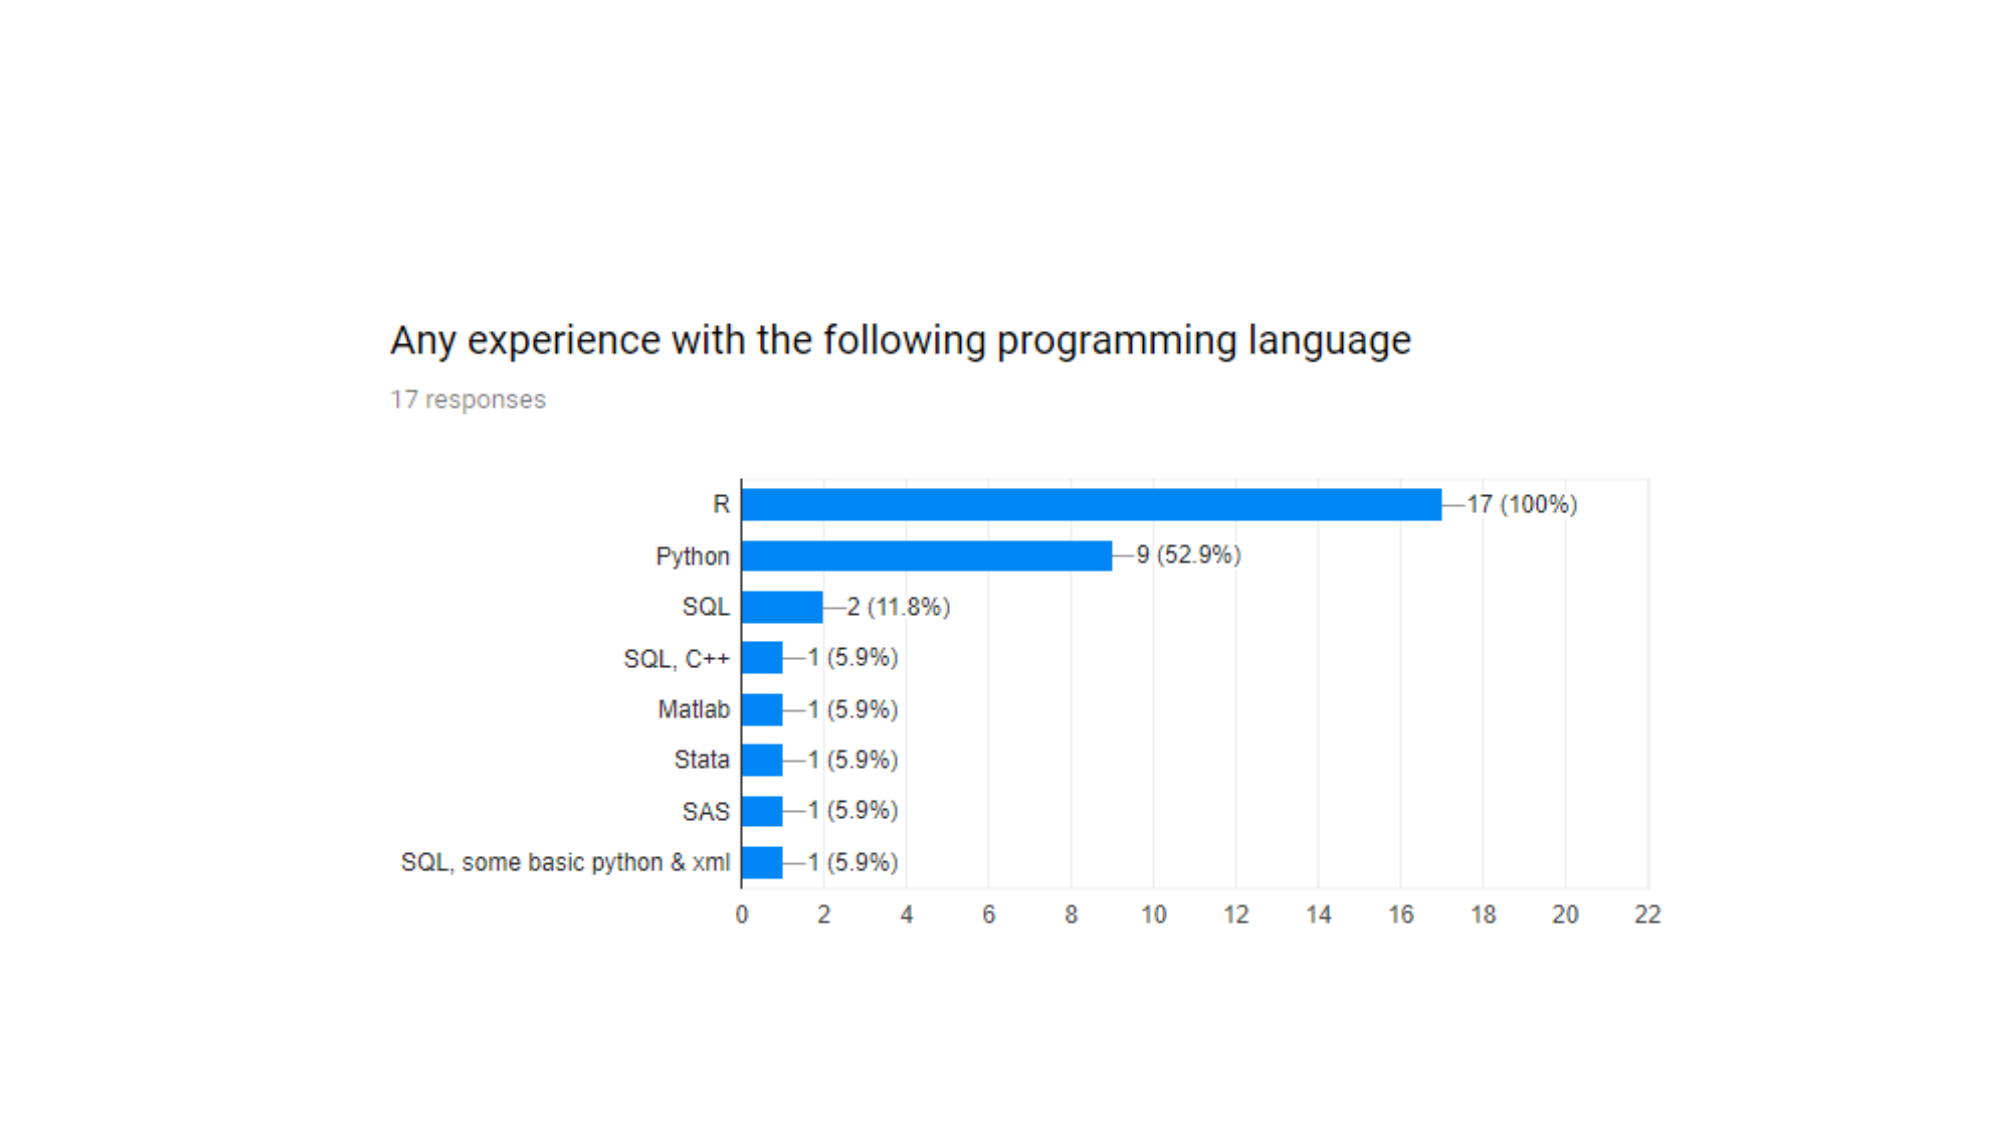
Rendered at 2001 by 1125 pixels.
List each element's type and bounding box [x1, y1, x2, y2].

picture [353, 302, 1762, 1002]
